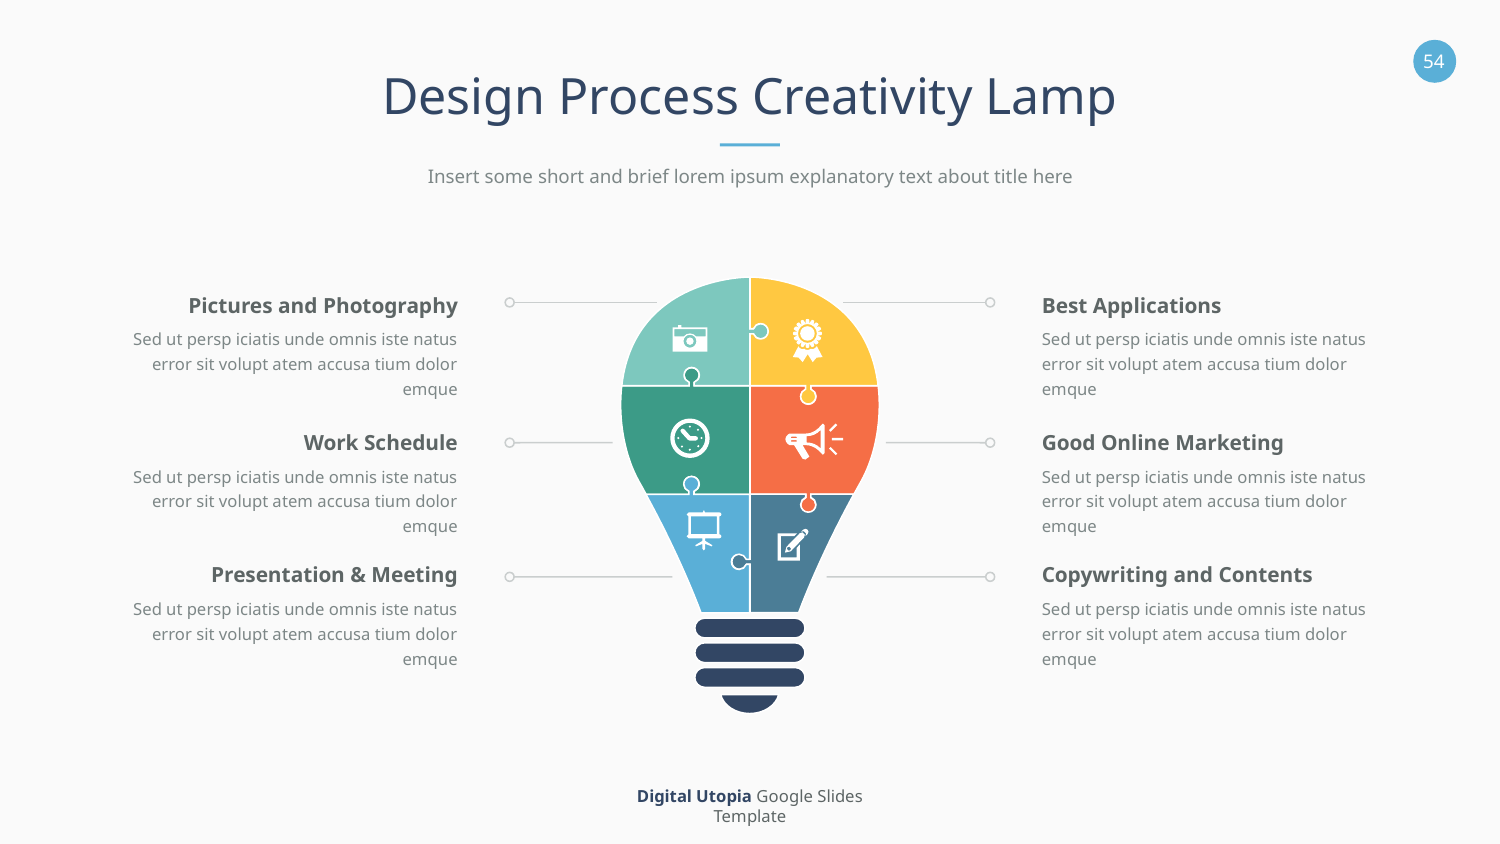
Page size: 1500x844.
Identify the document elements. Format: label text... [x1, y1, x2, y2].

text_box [826, 572, 995, 582]
text_box Sed ut persp iciatis unde omnis iste natus error sit volupt atem accusa tium dolor emque [112, 324, 458, 375]
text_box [885, 437, 995, 448]
text_box Sed ut persp iciatis unde omnis iste natus error sit volupt atem accusa tium dolor emque [112, 461, 458, 512]
text_box Work Schedule [112, 429, 458, 455]
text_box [620, 276, 880, 714]
text_box Best Applications [1041, 292, 1388, 318]
text_box Presentation & Meeting [112, 562, 458, 588]
text_box Pictures and Photography [112, 292, 458, 318]
text_box Copywriting and Contents [1041, 562, 1388, 588]
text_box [842, 297, 995, 308]
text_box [504, 297, 658, 308]
text_box Sed ut persp iciatis unde omnis iste natus error sit volupt atem accusa tium dolor emque [1041, 324, 1388, 375]
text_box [504, 572, 673, 582]
text_box Sed ut persp iciatis unde omnis iste natus error sit volupt atem accusa tium dolor emque [1041, 593, 1388, 645]
list Design Process Creativity Lamp [112, 64, 1388, 131]
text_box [504, 437, 613, 448]
text_box Sed ut persp iciatis unde omnis iste natus error sit volupt atem accusa tium dolor emque [112, 593, 458, 645]
list Insert some short and brief lorem ipsum explanatory text about title here [112, 164, 1388, 190]
text_box Sed ut persp iciatis unde omnis iste natus error sit volupt atem accusa tium dolor emque [1041, 461, 1388, 510]
text_box Good Online Marketing [1041, 429, 1388, 455]
